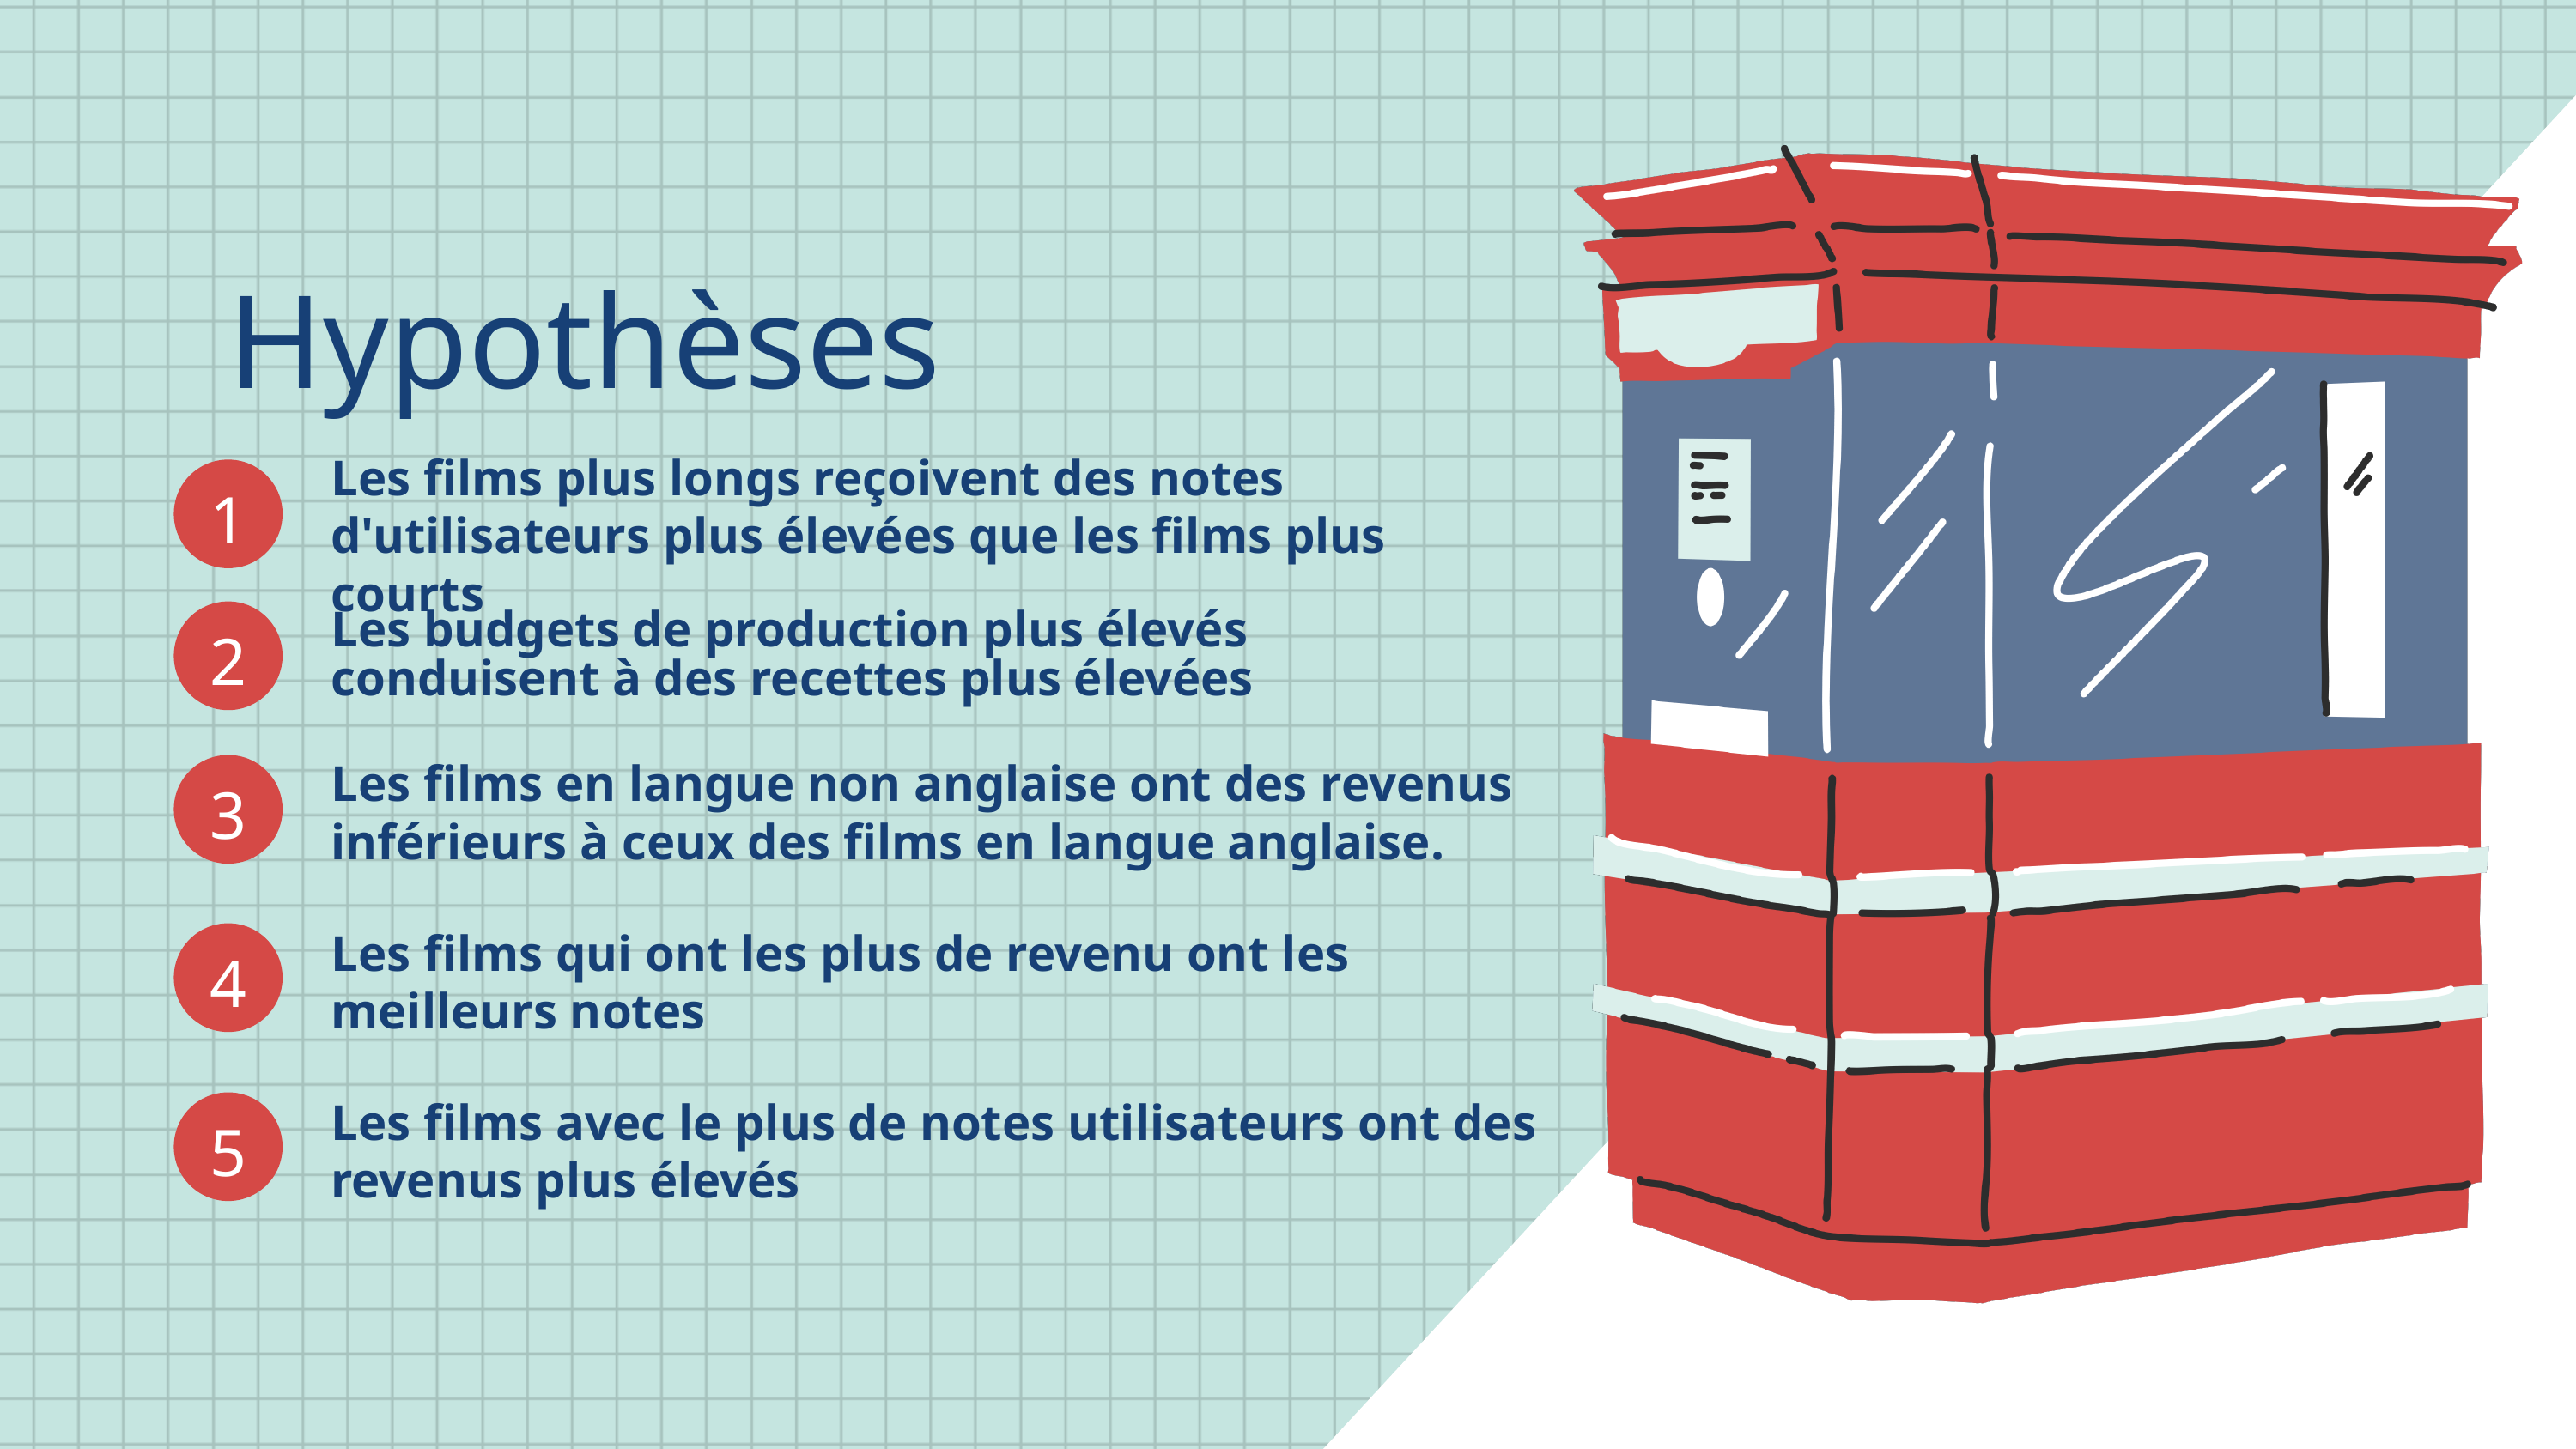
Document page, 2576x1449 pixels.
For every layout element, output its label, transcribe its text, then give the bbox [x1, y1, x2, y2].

text_box Les budgets de production plus élevés conduisent à des recettes plus élevées [331, 606, 1363, 753]
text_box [173, 755, 283, 864]
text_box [173, 459, 283, 569]
text_box Les films plus longs reçoivent des notes d'utilisateurs plus élevées que les films plus courts [331, 446, 1471, 679]
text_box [173, 923, 283, 1033]
text_box 2 [190, 597, 267, 600]
text_box Les films qui ont les plus de revenu ont les meilleurs notes [331, 928, 1573, 1091]
text_box Les films avec le plus de notes utilisateurs ont des revenus plus élevés [331, 1091, 1574, 1208]
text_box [173, 601, 283, 711]
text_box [173, 1092, 283, 1202]
text_box [1322, 94, 2576, 1449]
text_box [0, 0, 2576, 1449]
text_box Les films en langue non anglaise ont des revenus inférieurs à ceux des films en langue anglaise. [331, 753, 1574, 928]
text_box Hypothèses [228, 259, 1394, 415]
text_box [1573, 144, 2523, 1304]
